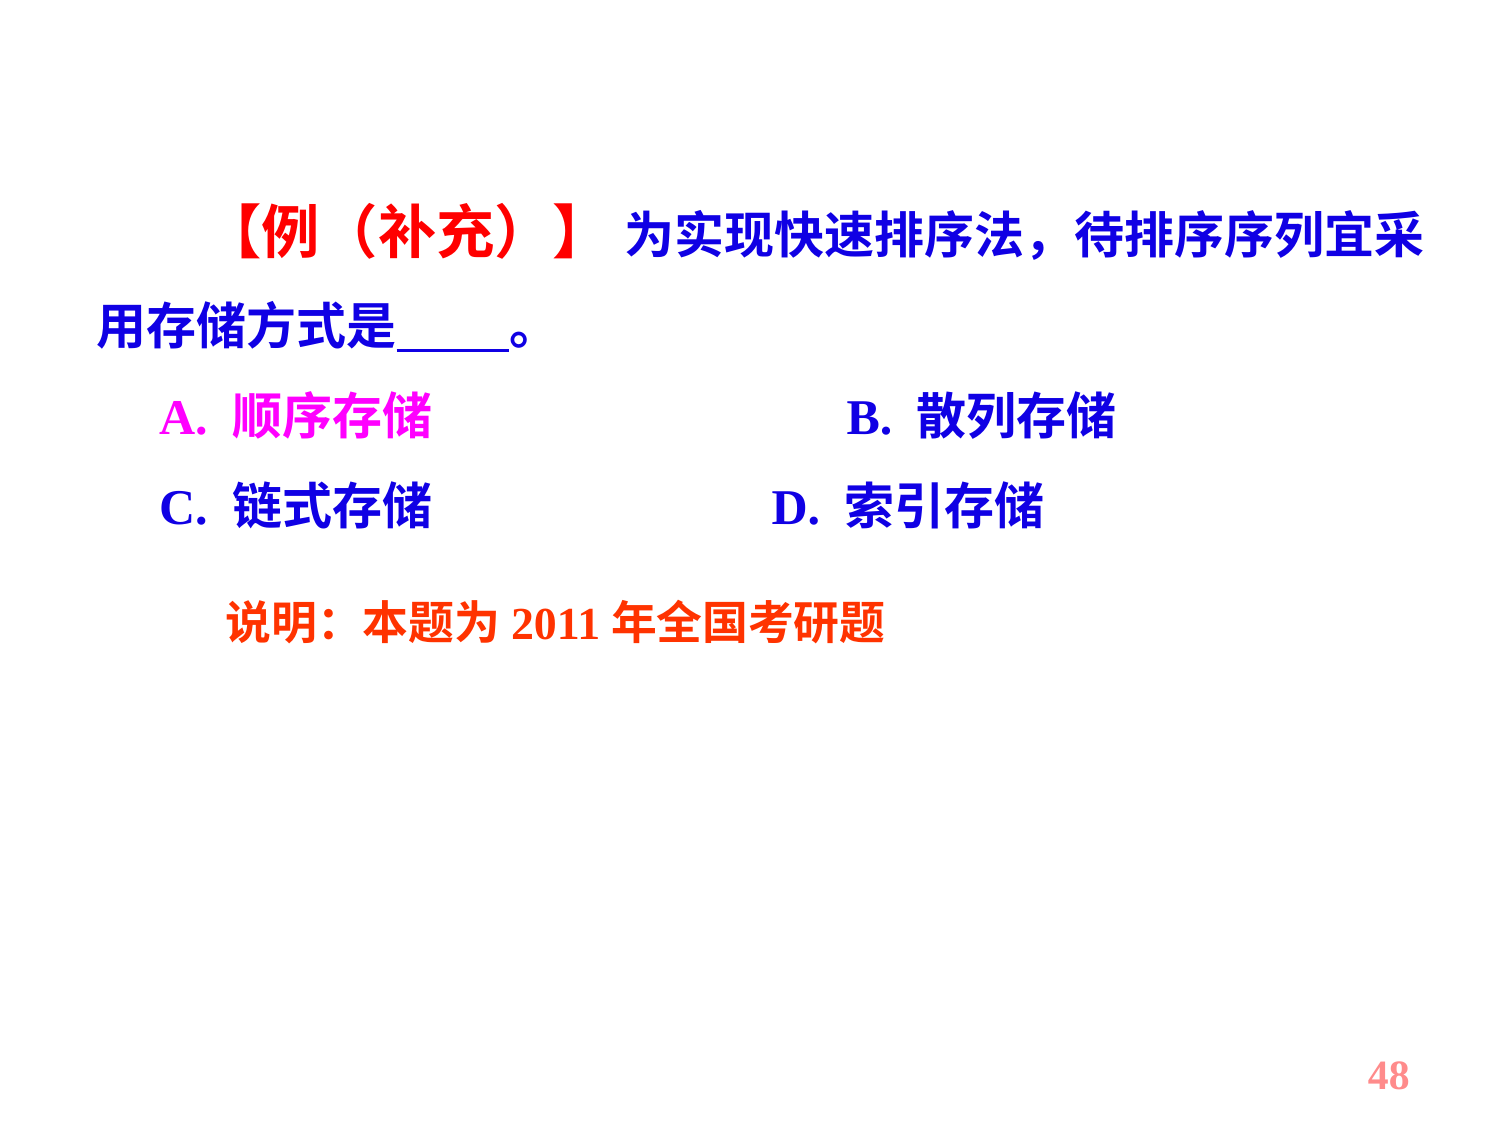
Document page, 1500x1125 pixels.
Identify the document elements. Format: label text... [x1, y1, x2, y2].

slide_number 48 [1074, 1042, 1425, 1103]
text_box 【例（补充）】 为实现快速排序法，待排序序列宜采用存储方式是 。 A. 顺序存储 B. 散列存储 C. 链式存储 D. 索引存储 [81, 152, 1465, 543]
text_box 说明：本题为2011年全国考研题 [210, 585, 1062, 656]
